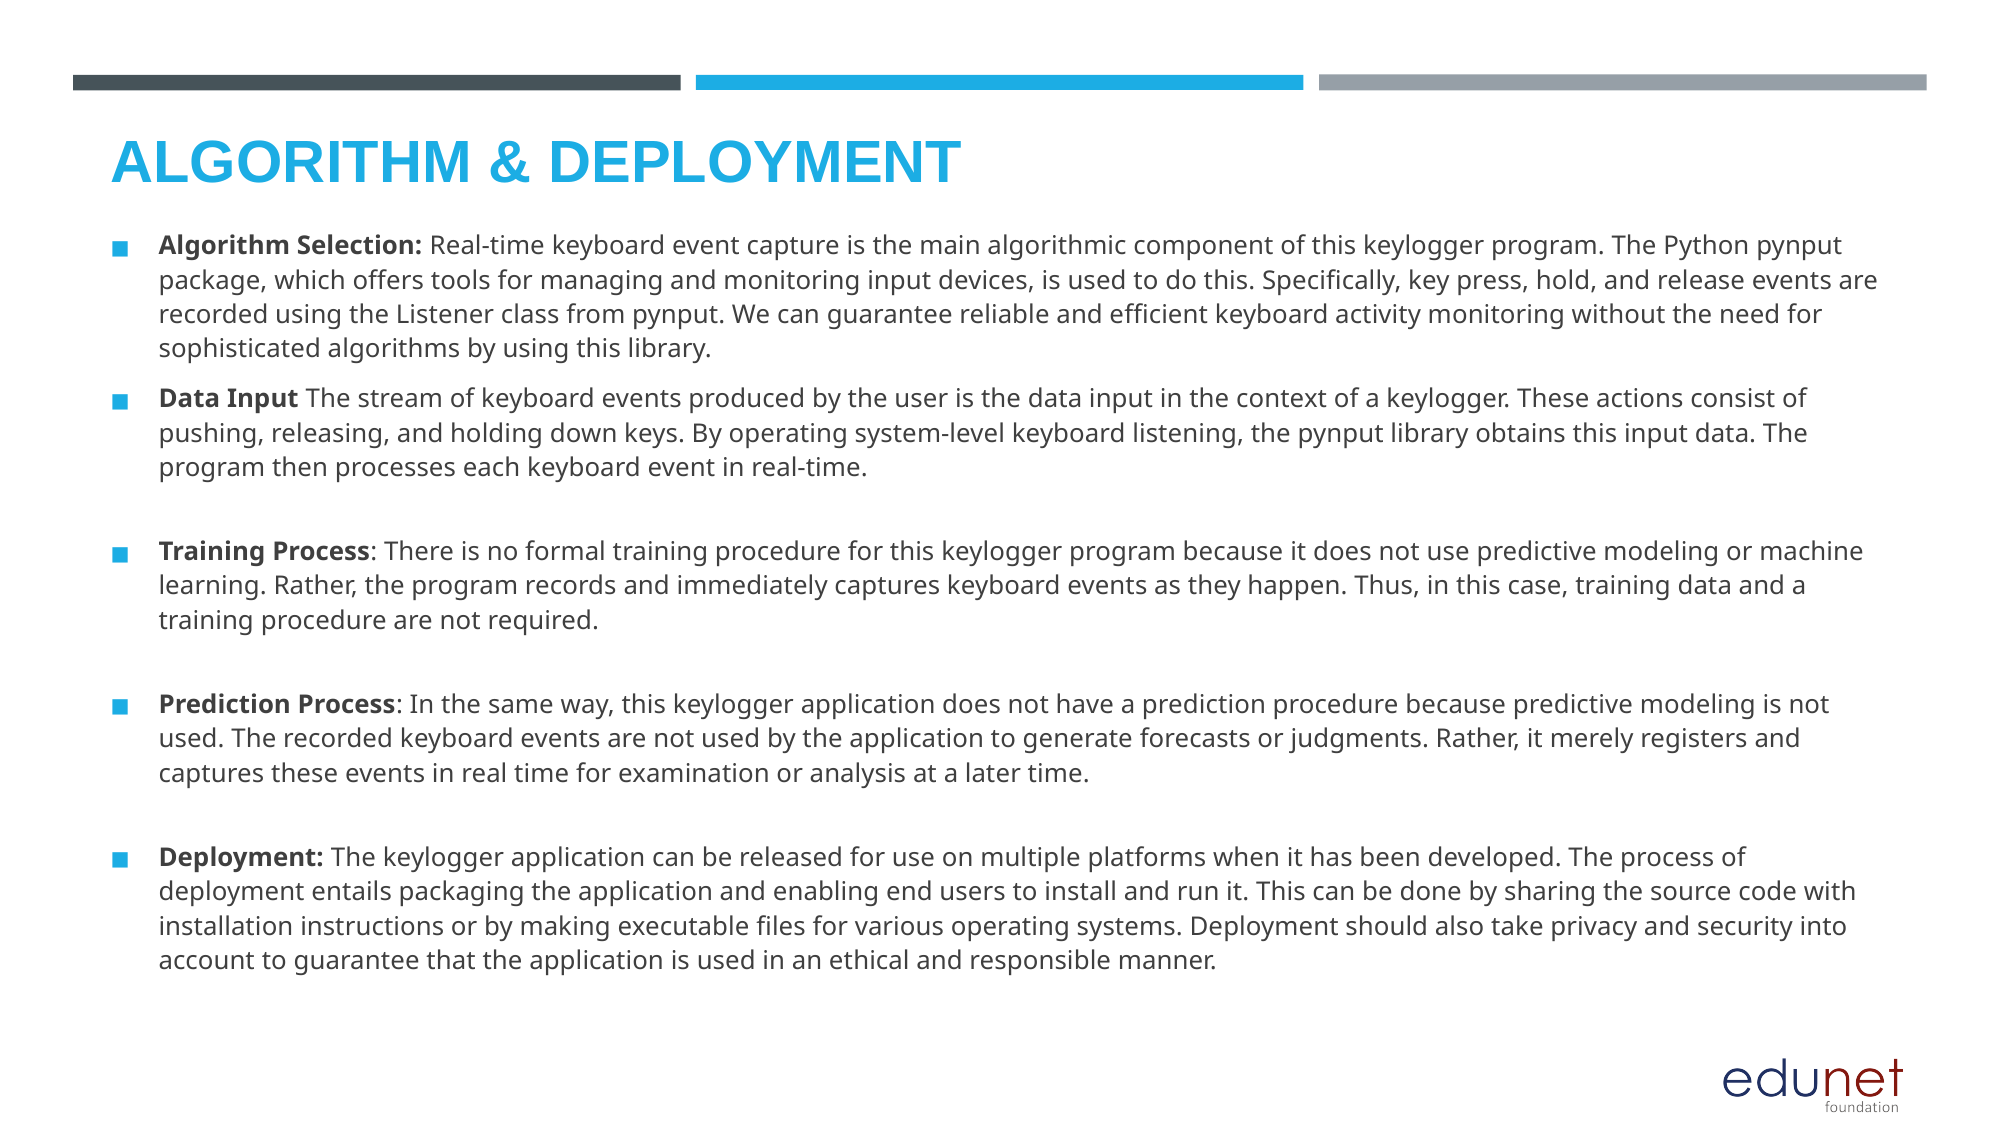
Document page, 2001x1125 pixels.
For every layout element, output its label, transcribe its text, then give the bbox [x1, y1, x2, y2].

picture [1719, 1056, 1905, 1116]
list Algorithm Selection: Real-time keyboard event capture is the main algorithmic component of this keylogger program. The Python pynput package, which offers tools for managing and monitoring input devices, is used to do this. Specifically, key press, hold, and release events are recorded using the Listener class from pynput. We can guarantee reliable and efficient keyboard activity monitoring without the need for sophisticated algorithms by using this library. Data Input The stream of keyboard events produced by the user is the data input in the context of a keylogger. These actions consist of pushing, releasing, and holding down keys. By operating system-level keyboard listening, the pynput library obtains this input data. The program then processes each keyboard event in real-time. Training Process: There is no formal training procedure for this keylogger program because it does not use predictive modeling or machine learning. Rather, the program records and immediately captures keyboard events as they happen. Thus, in this case, training data and a training procedure are not required. Prediction Process: In the same way, this keylogger application does not have a prediction procedure because predictive modeling is not used. The recorded keyboard events are not used by the application to generate forecasts or judgments. Rather, it merely registers and captures these events in real time for examination or analysis at a later time. Deployment: The keylogger application can be released for use on multiple platforms when it has been developed. The process of deployment entails packaging the application and enabling end users to install and run it. This can be done by sharing the source code with installation instructions or by making executable files for various operating systems. Deployment should also take privacy and security into account to guarantee that the application is used in an ethical and responsible manner. [95, 218, 1905, 985]
title ALGORITHM & DEPLOYMENT [95, 115, 1905, 203]
